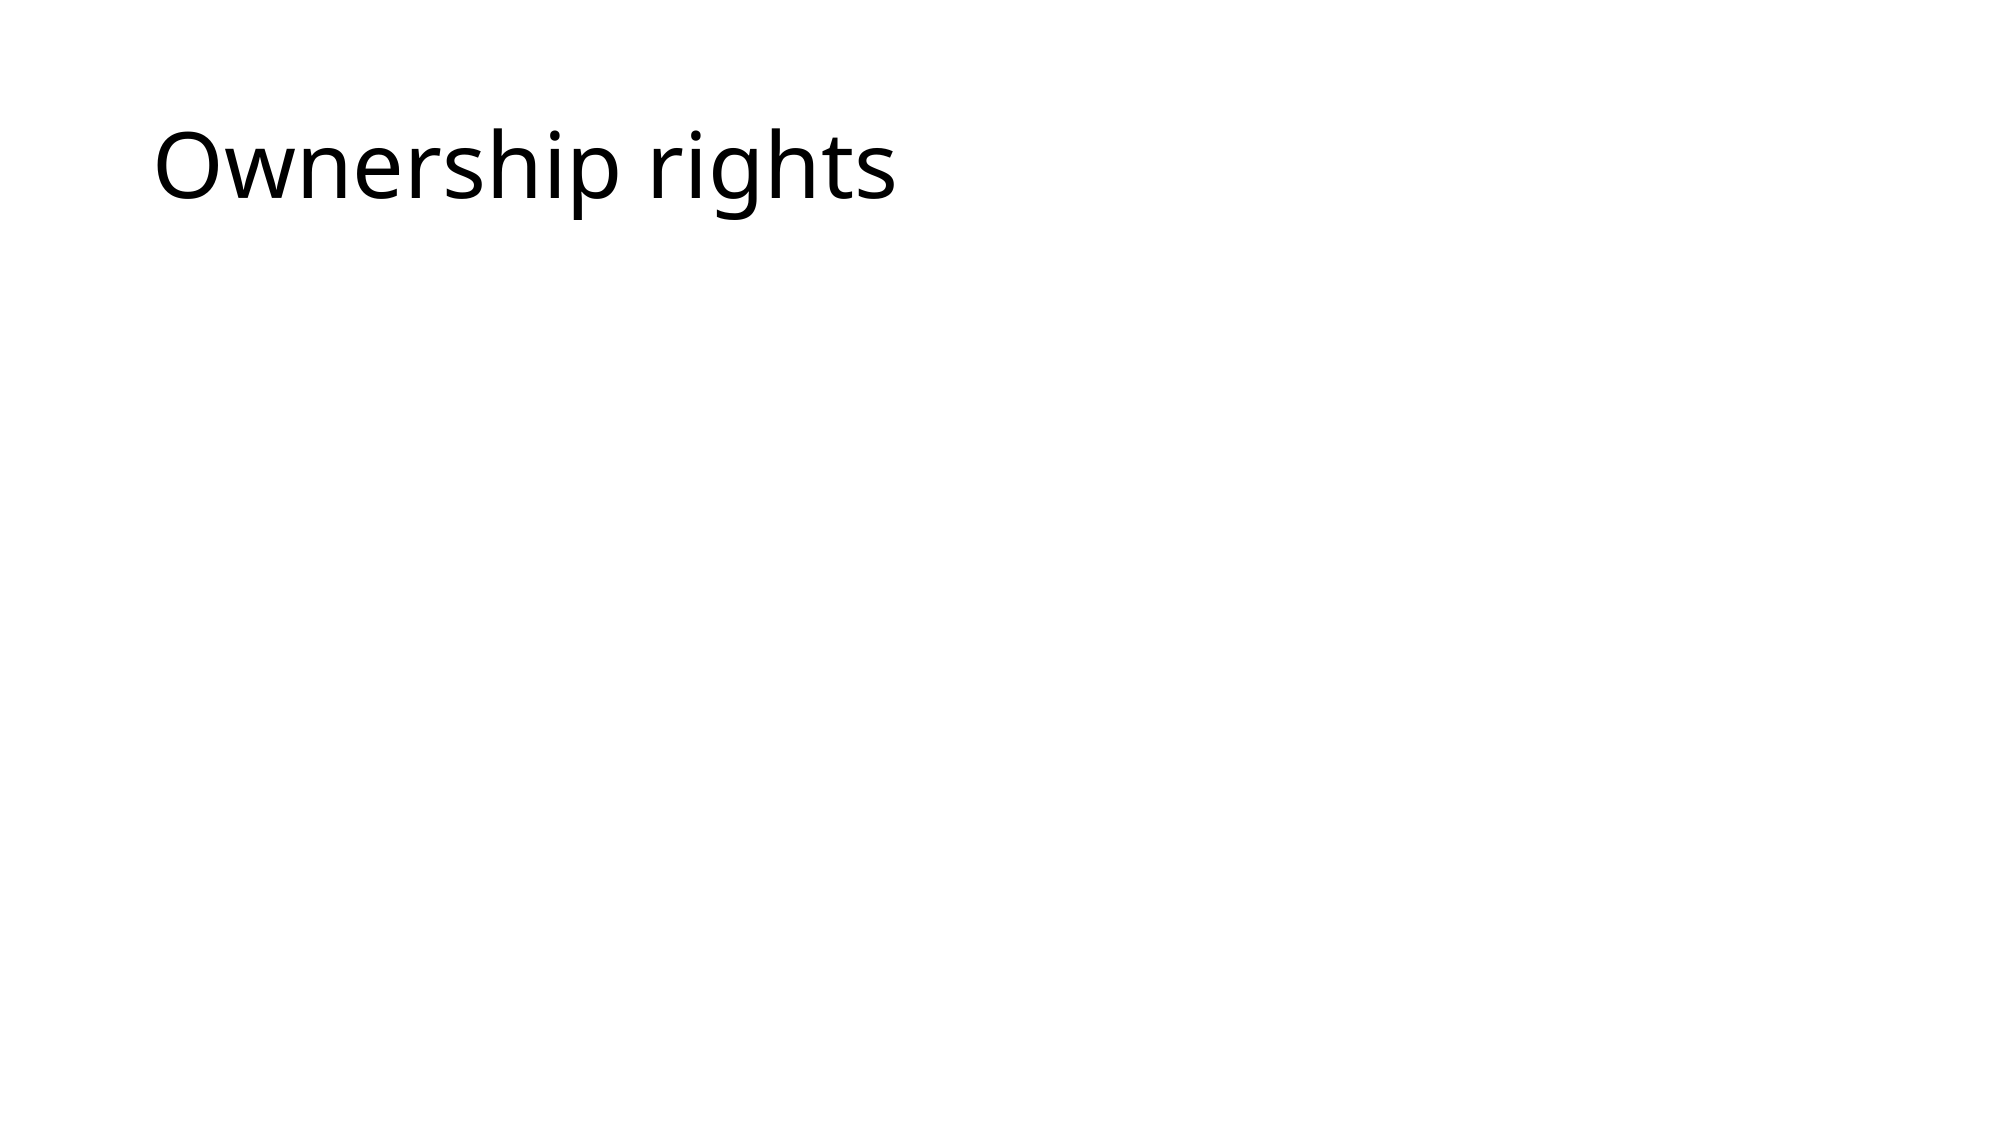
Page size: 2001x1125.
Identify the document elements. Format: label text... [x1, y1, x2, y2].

title Ownership rights [137, 59, 1863, 278]
